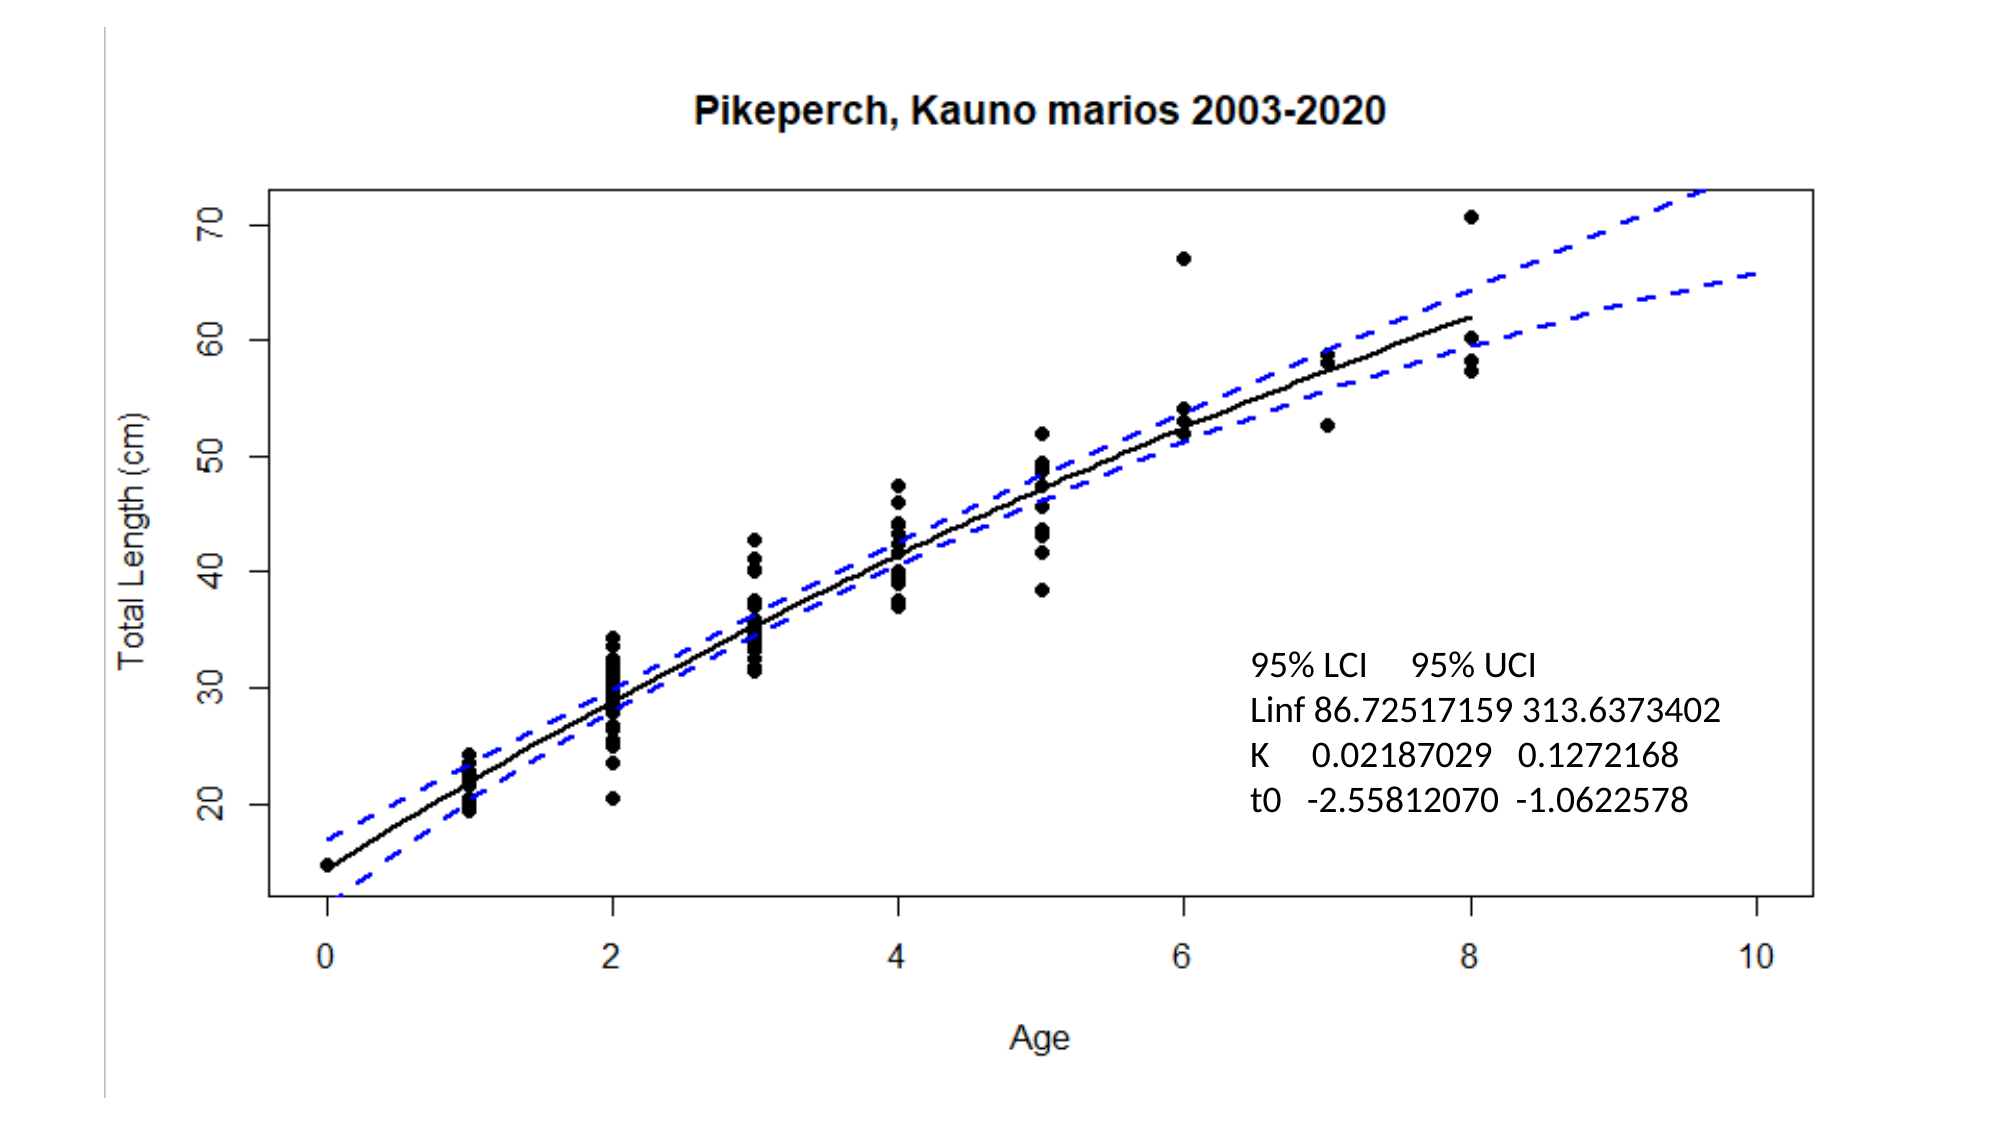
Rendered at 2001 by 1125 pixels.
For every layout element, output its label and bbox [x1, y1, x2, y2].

picture [104, 27, 1896, 1098]
